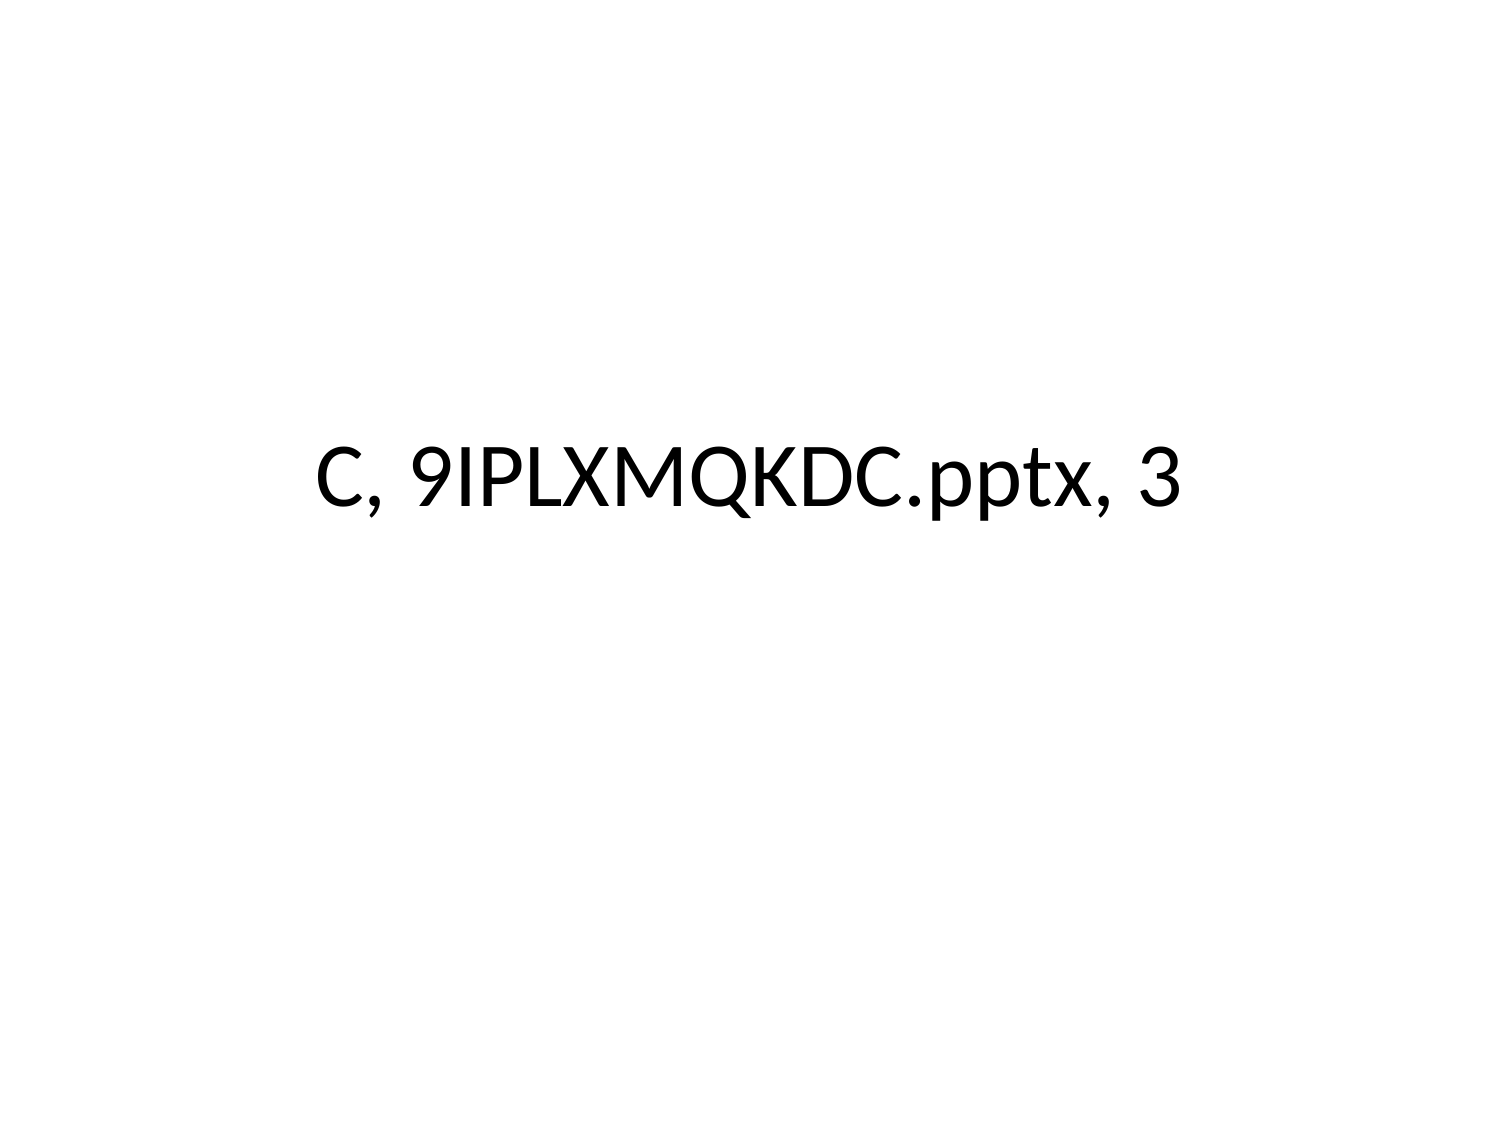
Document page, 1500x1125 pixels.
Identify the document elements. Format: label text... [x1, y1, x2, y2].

title C, 9IPLXMQKDC.pptx, 3 [112, 349, 1388, 591]
